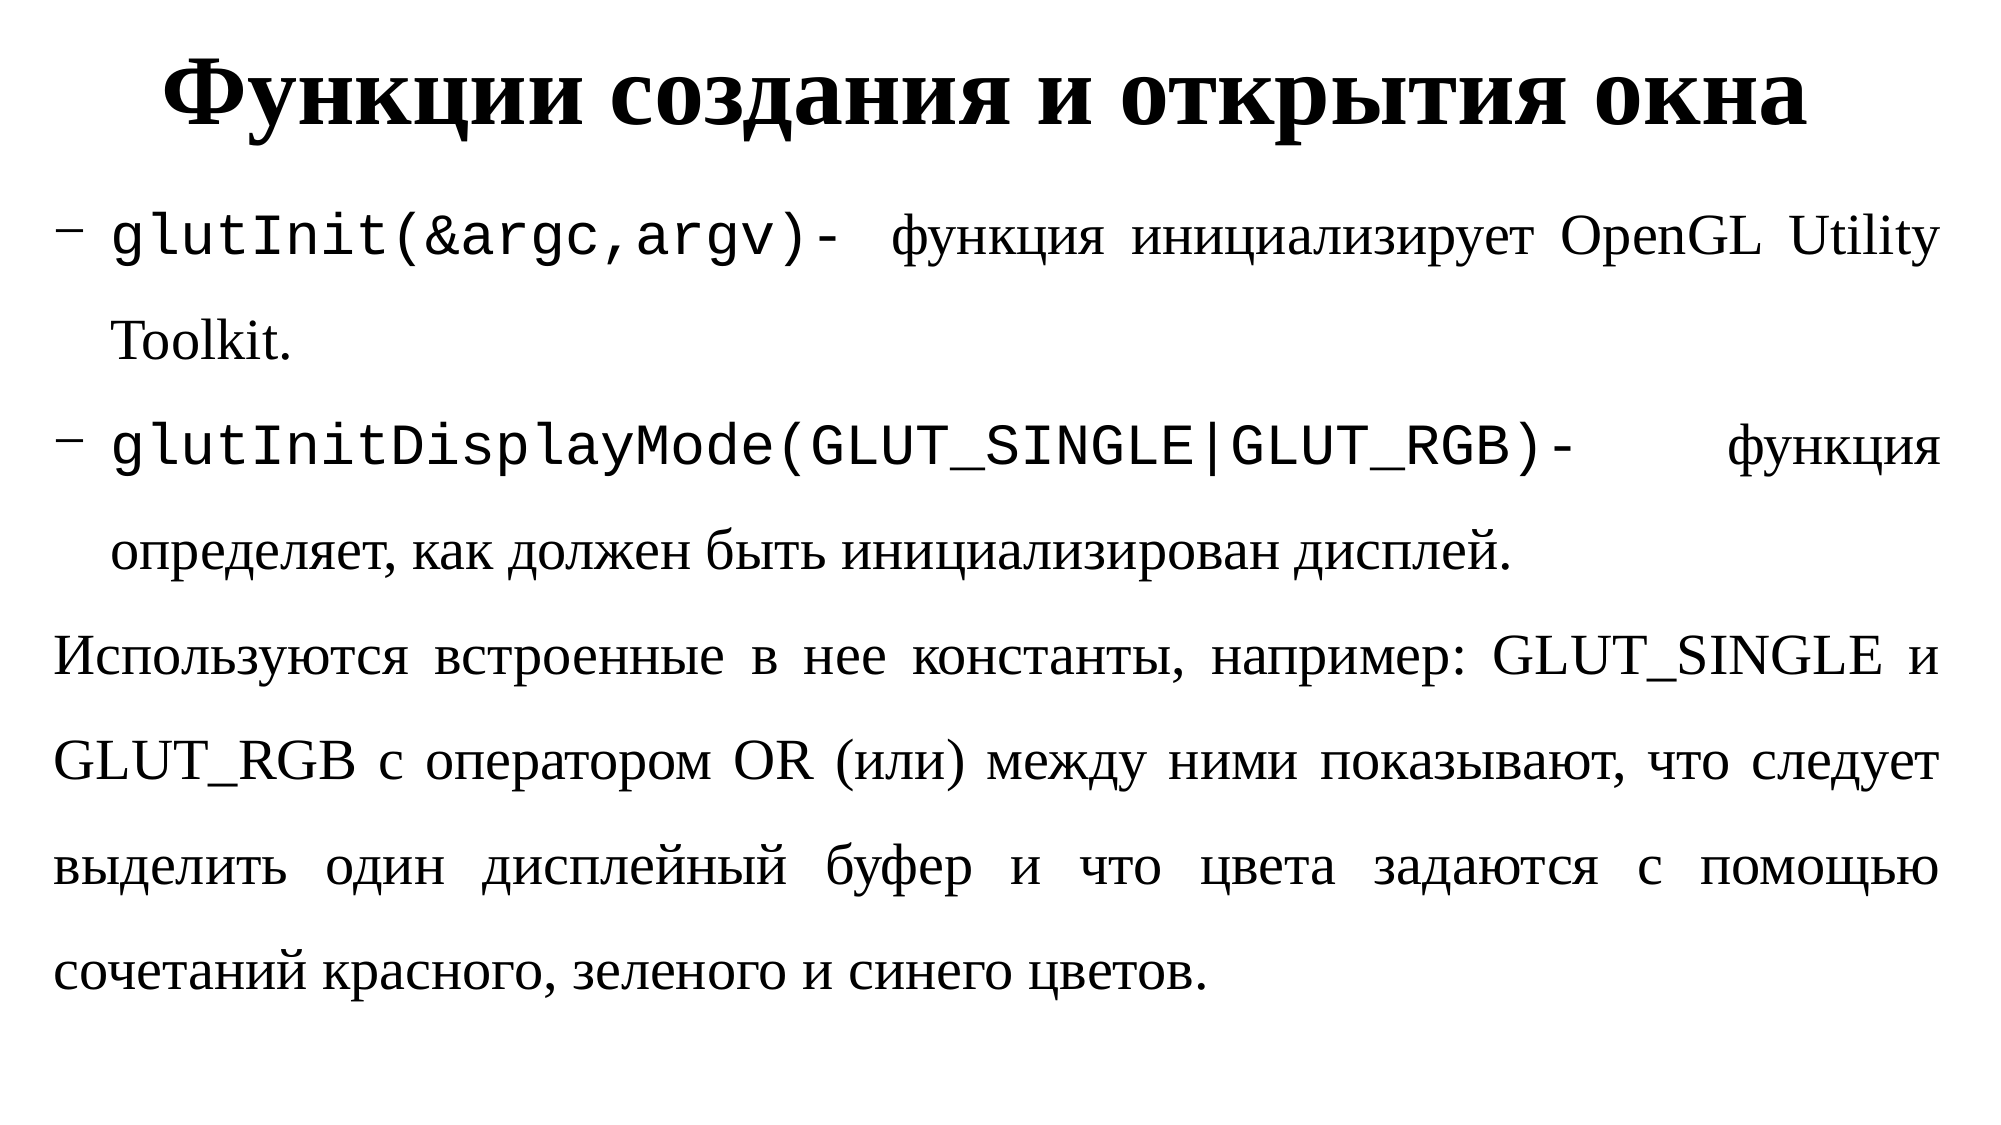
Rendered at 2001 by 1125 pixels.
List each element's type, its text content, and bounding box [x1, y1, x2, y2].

text_box glutInit(&argc,argv)- функция инициализирует OpenGL Utility Toolkit. glutInitDisplayMode(GLUT_SINGLE|GLUT_RGB)- функция определяет, как должен быть инициализирован дисплей. Используются встроенные в нее константы, например: GLUT_SINGLE и GLUT_RGB с оператором OR (или) между ними показывают, что следует выделить один дисплейный буфер и что цвета задаются с помощью сочетаний красного, зеленого и синего цветов. [39, 153, 1957, 1009]
text_box Функции создания и открытия окна [146, 17, 1849, 153]
